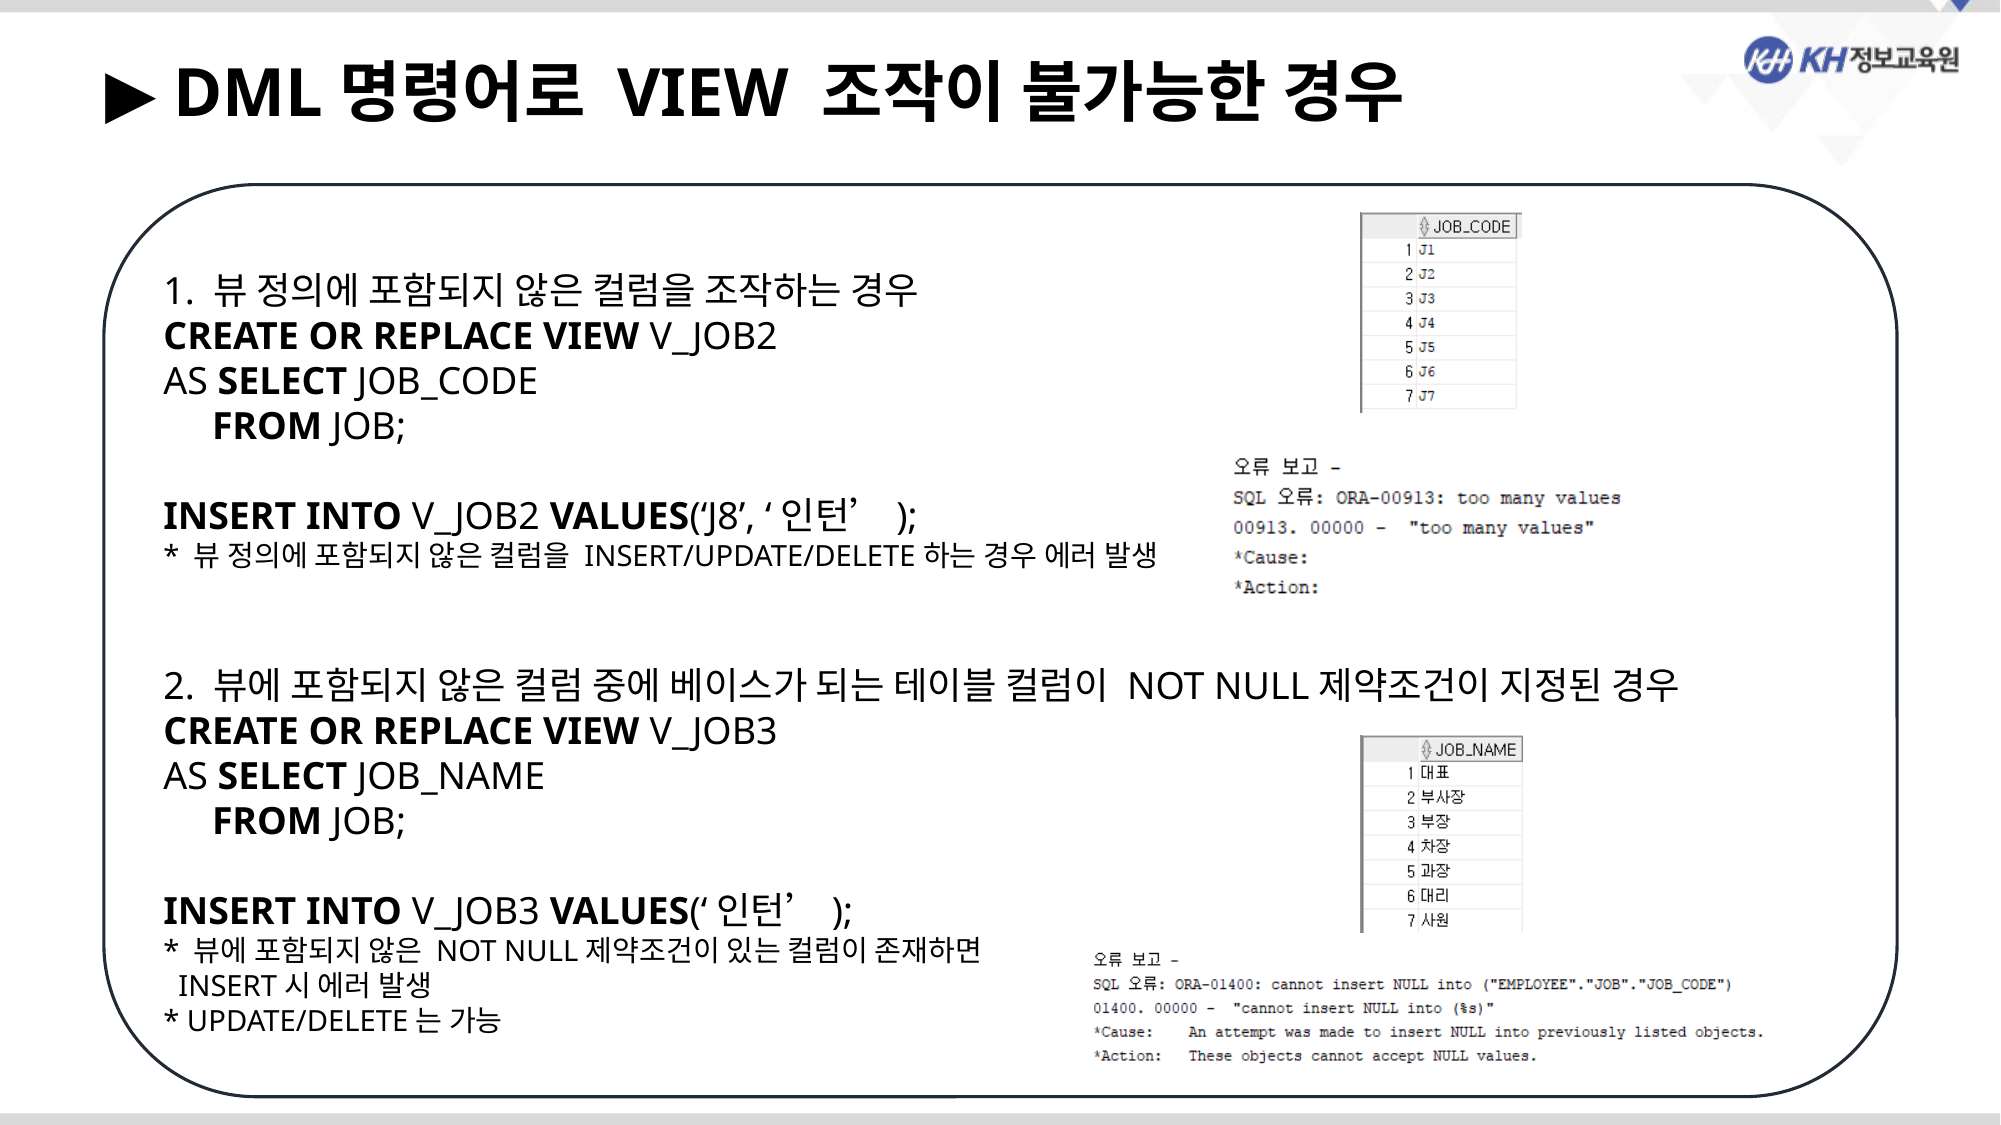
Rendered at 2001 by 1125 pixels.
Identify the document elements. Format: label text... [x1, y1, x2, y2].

picture [0, 0, 2001, 1113]
text_box ▶ DML명령어로 VIEW 조작이 불가능한 경우 [90, 42, 1980, 138]
text_box 1. 뷰 정의에 포함되지 않은 컬럼을 조작하는 경우 CREATE OR REPLACE VIEW V_JOB2 AS SELECT JOB_CODE FROM JOB; INSERT INTO V_JOB2 VALUES(‘J8’, ‘인턴’); * 뷰 정의에 포함되지 않은 컬럼을 INSERT/UPDATE/DELETE하는 경우 에러 발생 2. 뷰에 포함되지 않은 컬럼 중에 베이스가 되는 테이블 컬럼이 NOT NULL제약조건이 지정된 경우 CREATE OR REPLACE VIEW V_JOB3 AS SELECT JOB_NAME FROM JOB; INSERT INTO V_JOB3 VALUES(‘인턴’); * 뷰에 포함되지 않은 NOT NULL제약조건이 있는 컬럼이 존재하면 INSERT시 에러 발생 * UPDATE/DELETE는 가능 [103, 184, 1898, 1097]
